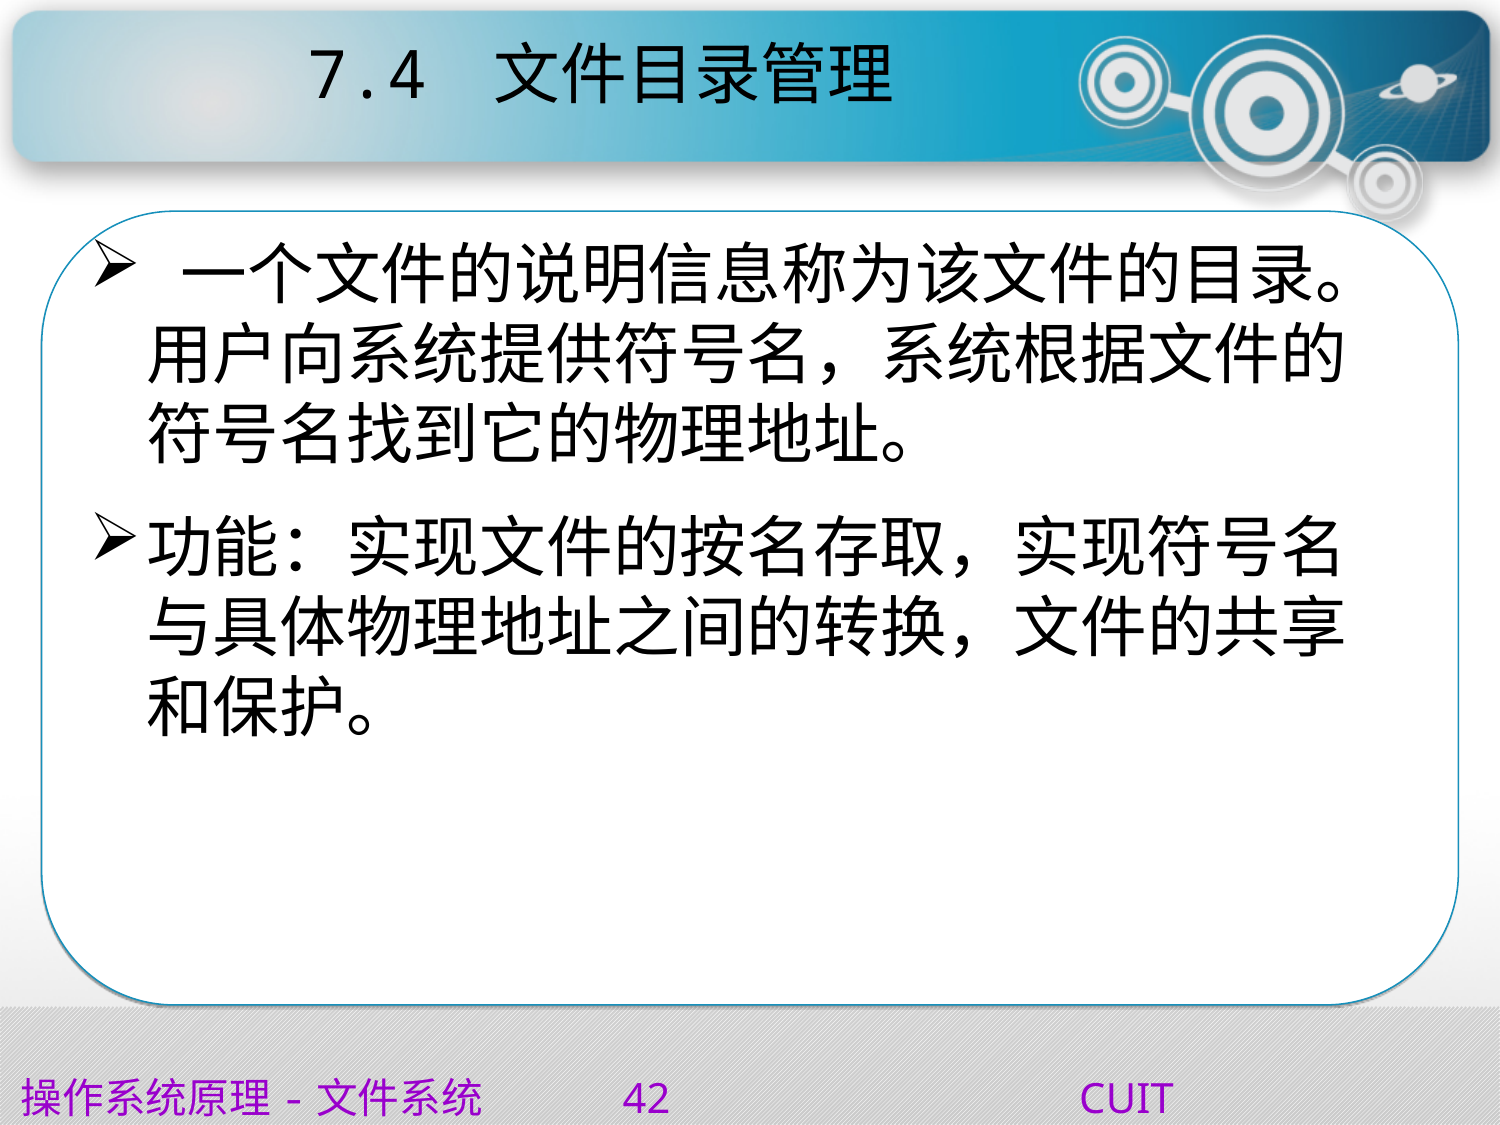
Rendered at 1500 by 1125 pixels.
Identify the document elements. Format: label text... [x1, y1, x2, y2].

title 7.4 文件目录管理 [75, 24, 1128, 212]
list 一个文件的说明信息称为该文件的目录。用户向系统提供符号名，系统根据文件的符号名找到它的物理地址。 功能：实现文件的按名存取，实现符号名与具体物理地址之间的转换，文件的共享和保护。 [75, 224, 1425, 1005]
picture [0, 0, 1500, 1006]
